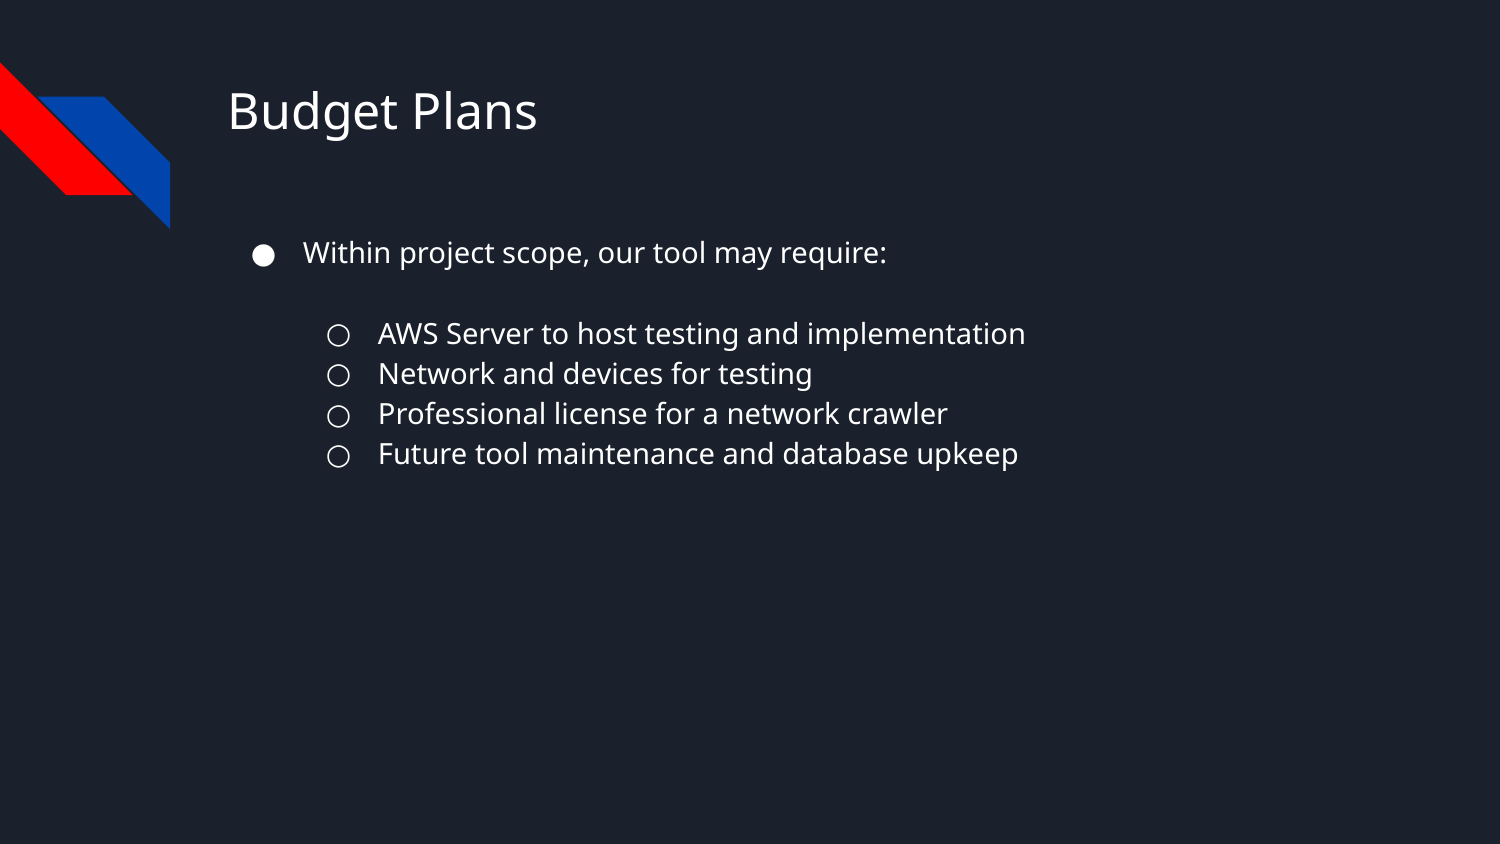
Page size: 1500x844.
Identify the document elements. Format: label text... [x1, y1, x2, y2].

list Within project scope, our tool may require: AWS Server to host testing and implementation Network and devices for testing Professional license for a network crawler Future tool maintenance and database upkeep [212, 214, 1368, 693]
title Budget Plans [212, 64, 1368, 214]
